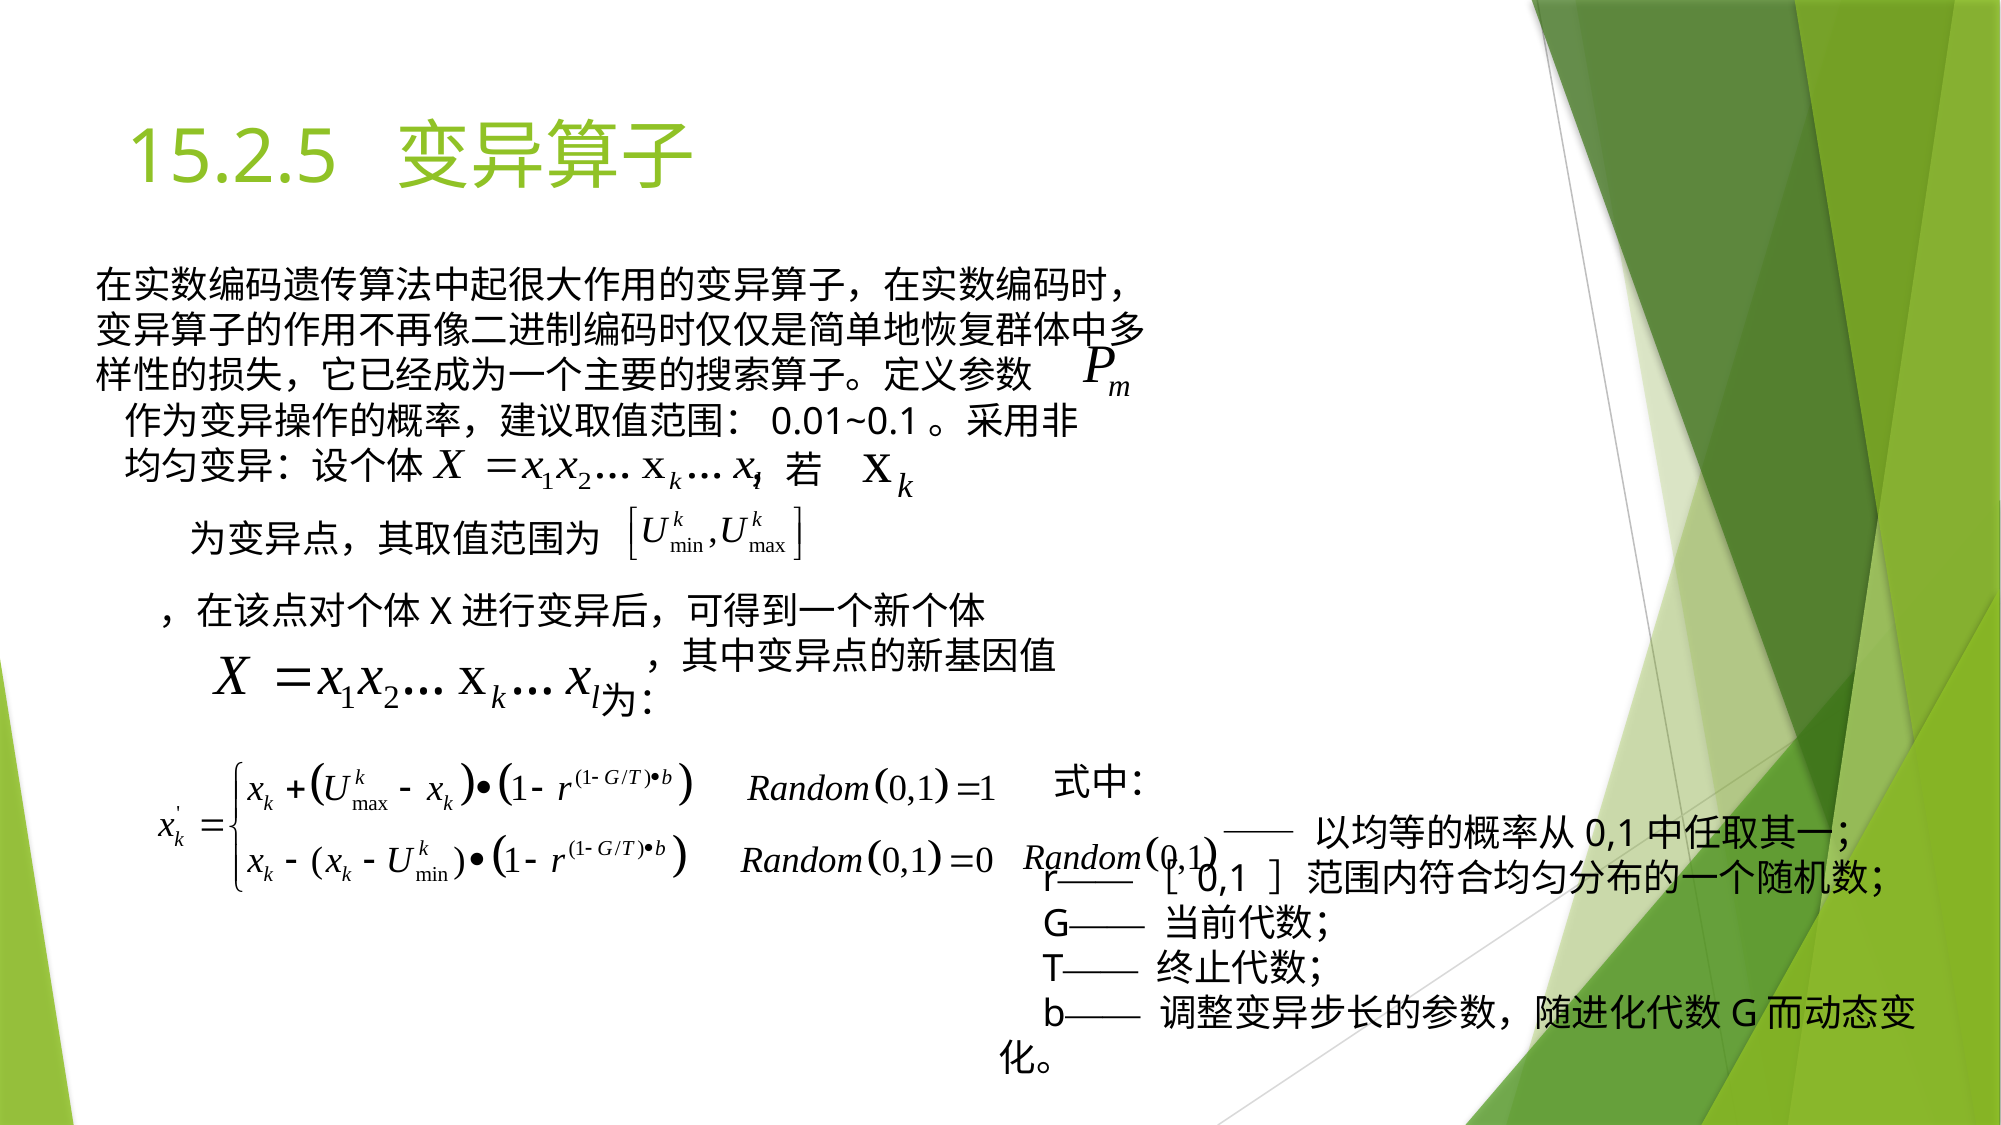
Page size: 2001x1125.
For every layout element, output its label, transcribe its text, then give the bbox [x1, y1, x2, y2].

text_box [1073, 327, 1142, 411]
text_box 作为变异操作的概率，建议取值范围：0.01~0.1。采用非均匀变异：设个体 [109, 389, 1122, 495]
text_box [200, 636, 614, 724]
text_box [852, 421, 929, 513]
text_box —— 以均等的概率从0,1中任取其一； r——［ 0,1 ］范围内符合均匀分布的一个随机数； G—— 当前代数； T—— 终止代数； b—— 调整变异步长的参数，随进化代数G而动态变化。 [983, 824, 1963, 1065]
text_box 在实数编码遗传算法中起很大作用的变异算子，在实数编码时，变异算子的作用不再像二进制编码时仅仅是简单地恢复群体中多样性的损失，它已经成为一个主要的搜索算子。定义参数 [80, 253, 1188, 404]
text_box ，若 [777, 438, 839, 499]
text_box ，其中变异点的新基因值为： [585, 646, 1104, 752]
title 15.2.5 变异算子 [110, 99, 1522, 317]
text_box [620, 499, 817, 569]
text_box 为变异点，其取值范围为 [131, 507, 615, 568]
text_box ，在该点对个体X进行变异后，可得到一个新个体 [100, 579, 1008, 640]
text_box 式中： [1038, 750, 1181, 811]
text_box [1016, 829, 1223, 891]
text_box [150, 753, 1000, 902]
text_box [422, 435, 774, 500]
